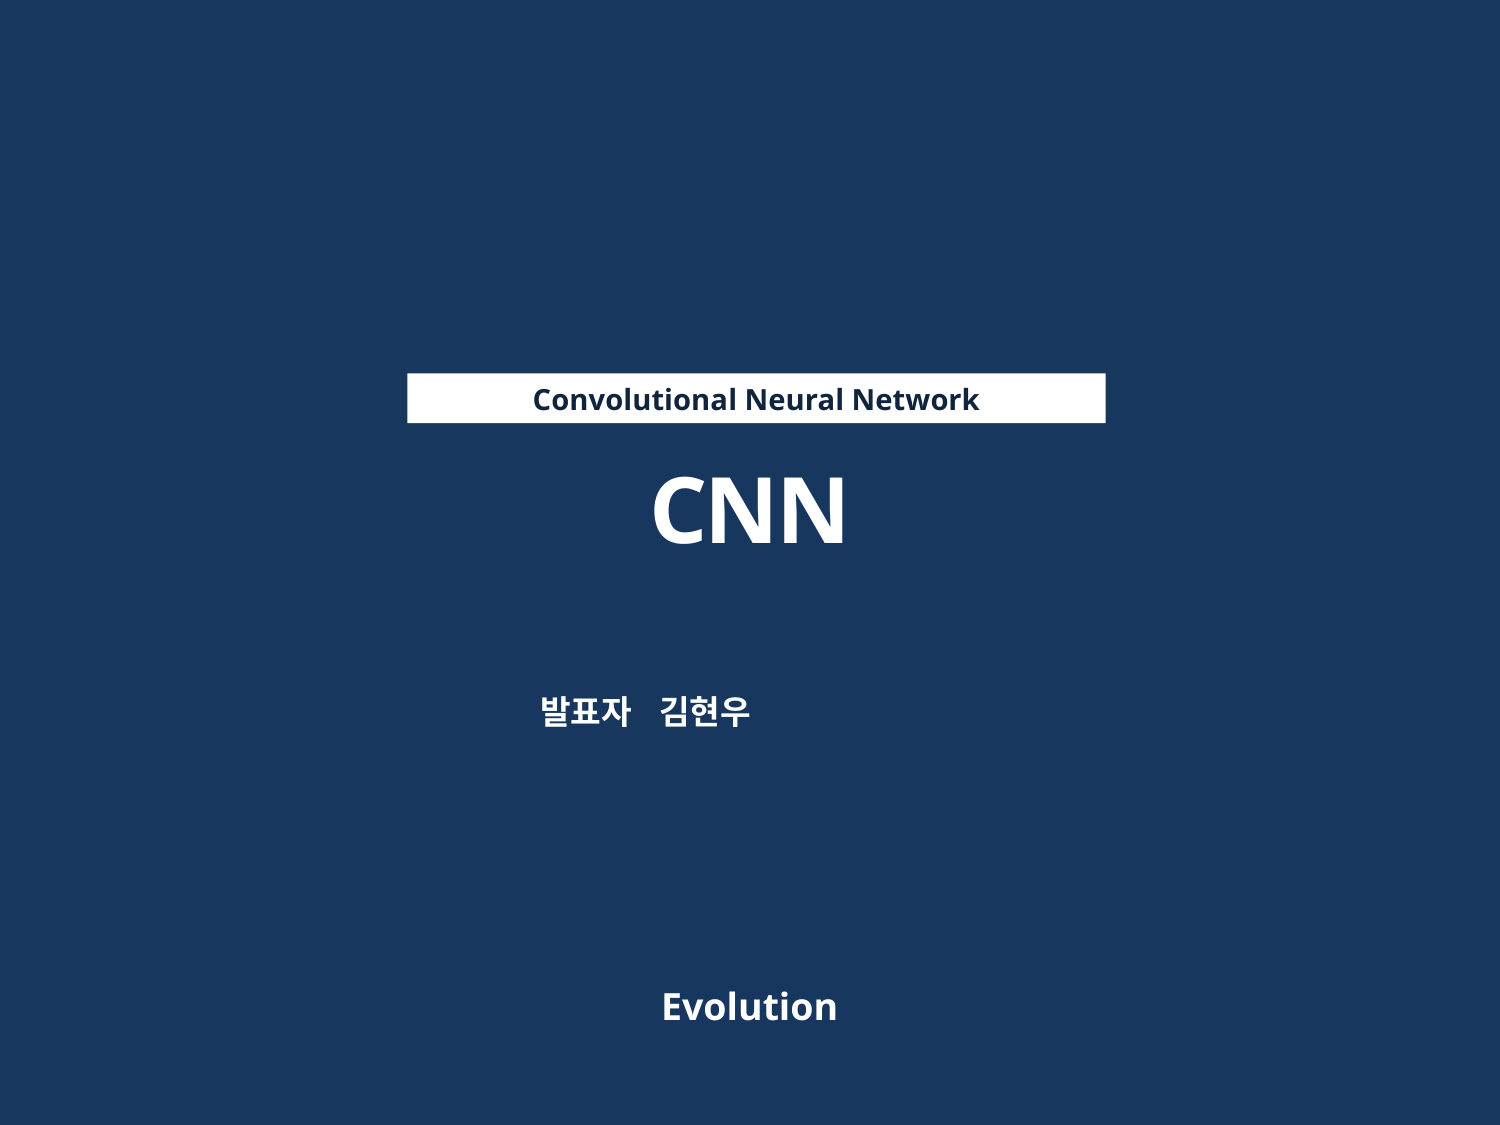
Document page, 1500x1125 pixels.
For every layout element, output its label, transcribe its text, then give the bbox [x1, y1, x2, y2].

text_box Evolution [454, 975, 1046, 1036]
text_box 발표자 김현우 [525, 684, 975, 739]
text_box Convolutional Neural Network [407, 373, 1106, 424]
text_box CNN [301, 444, 1199, 569]
